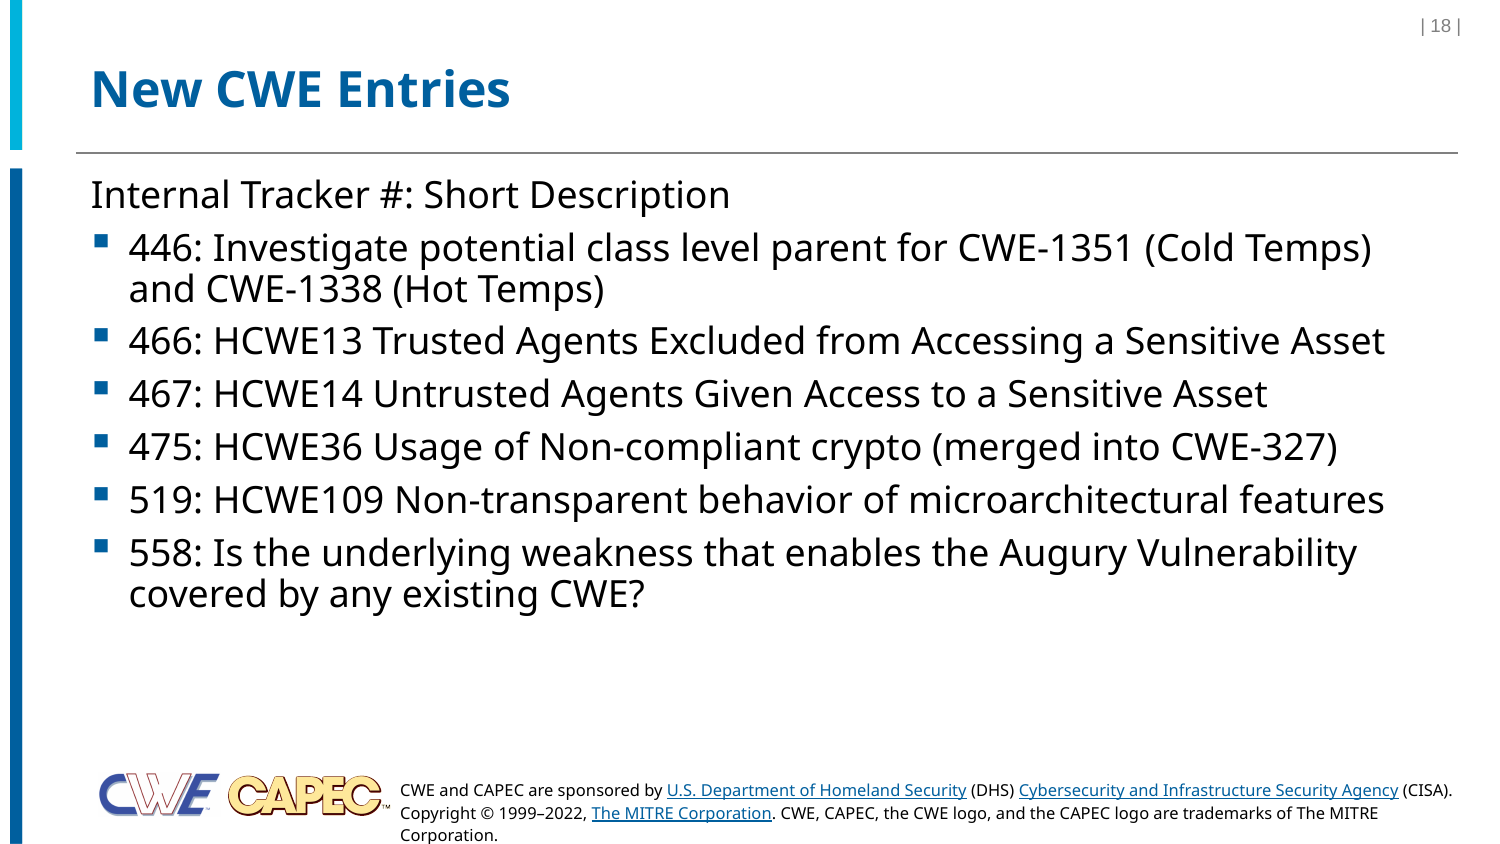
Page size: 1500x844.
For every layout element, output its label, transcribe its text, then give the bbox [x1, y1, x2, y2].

title New CWE Entries [75, 45, 1459, 138]
slide_number | 18 | [1264, 6, 1482, 38]
list Internal Tracker #: Short Description 446: Investigate potential class level parent for CWE-1351 (Cold Temps) and CWE-1338 (Hot Temps) 466: HCWE13 Trusted Agents Excluded from Accessing a Sensitive Asset 467: HCWE14 Untrusted Agents Given Access to a Sensitive Asset 475: HCWE36 Usage of Non-compliant crypto (merged into CWE-327) 519: HCWE109 Non-transparent behavior of microarchitectural features 558: Is the underlying weakness that enables the Augury Vulnerability covered by any existing CWE? [75, 168, 1459, 759]
picture [98, 766, 395, 824]
